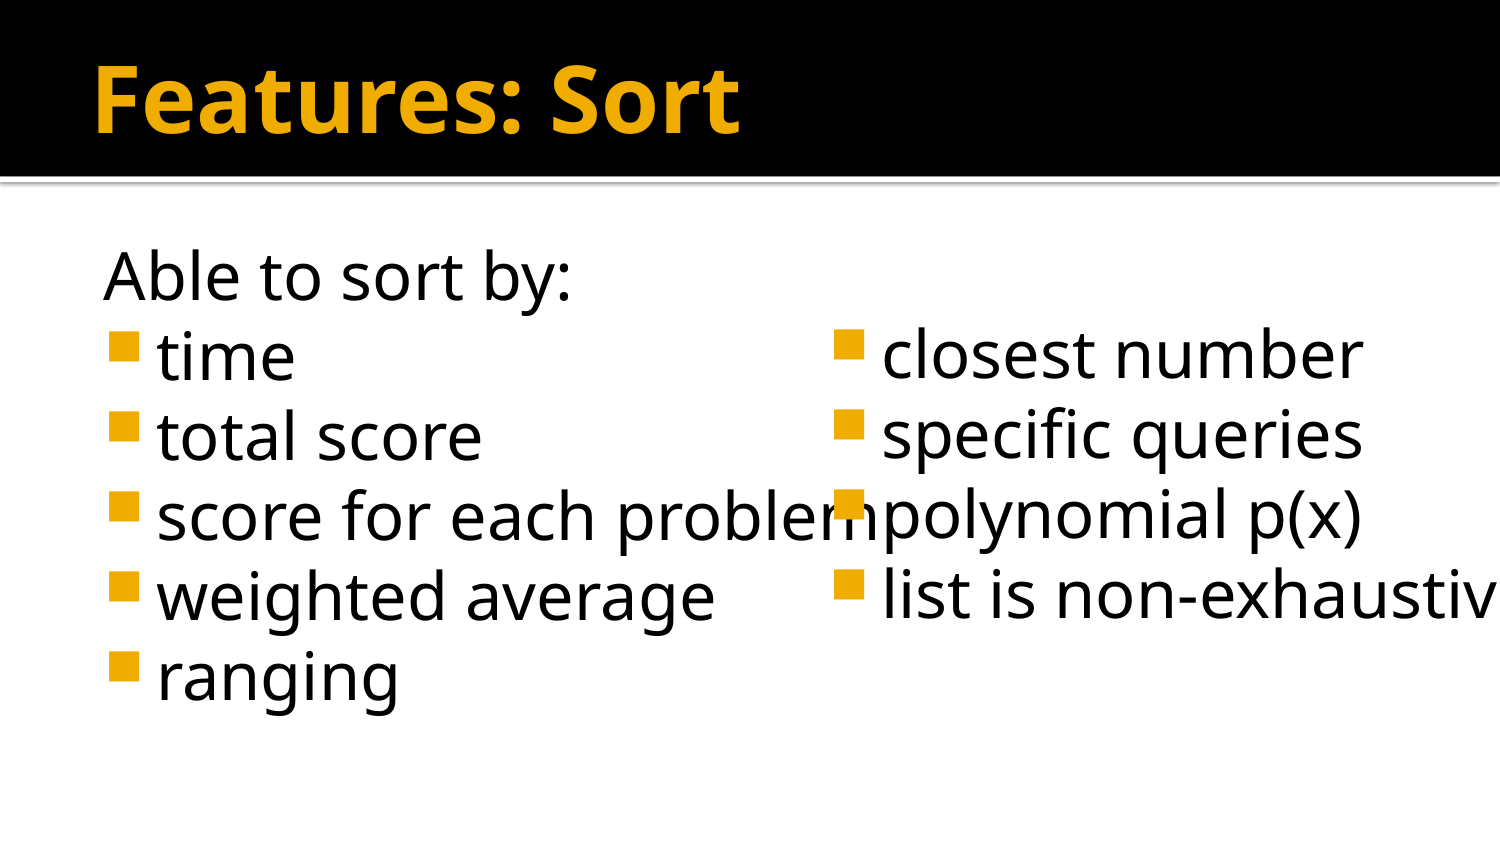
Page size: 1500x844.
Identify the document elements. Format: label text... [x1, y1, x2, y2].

text_box closest number specific queries polynomial p(x) list is non-exhaustive [800, 296, 1500, 844]
title Features: Sort [75, 19, 1425, 174]
list Able to sort by: time total score score for each problem weighted average ranging [75, 218, 925, 788]
